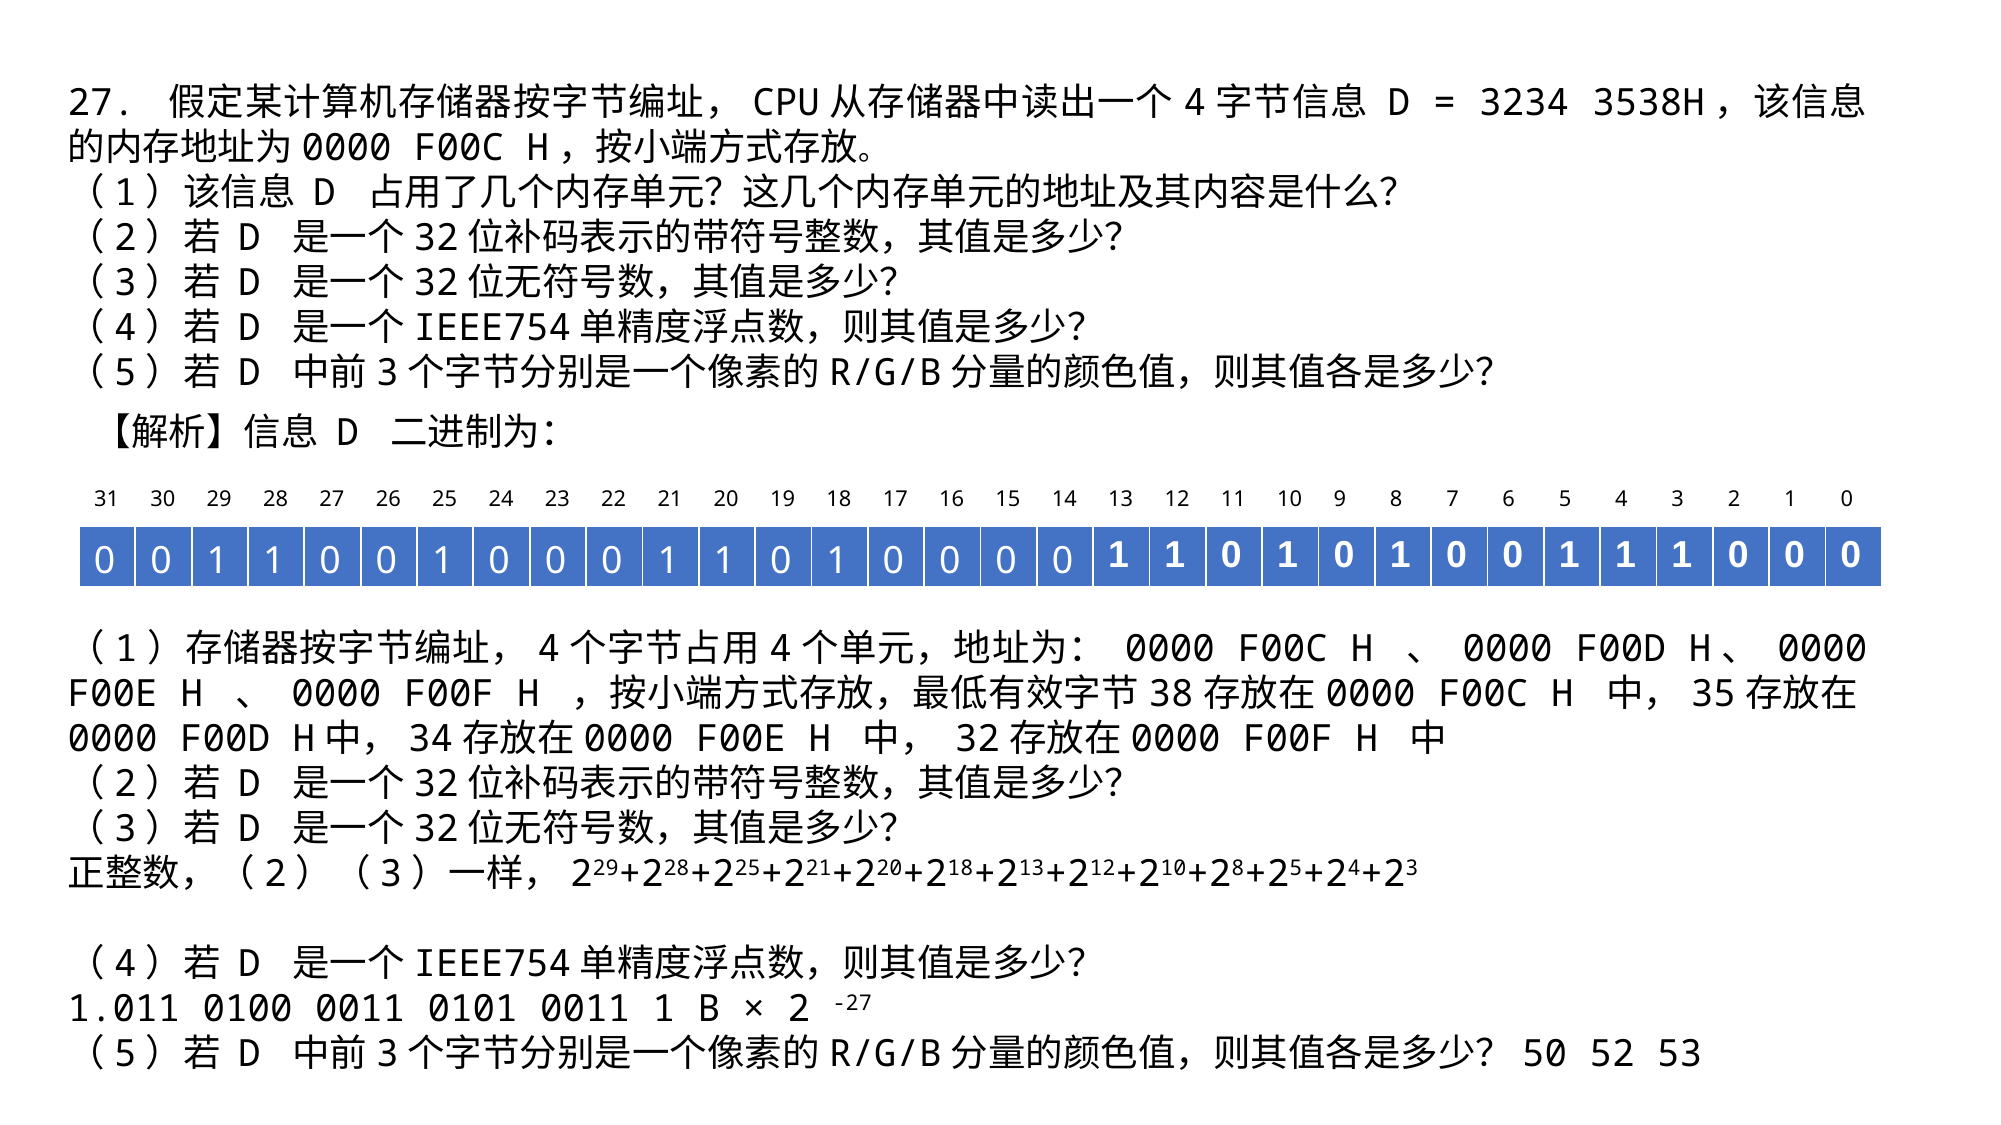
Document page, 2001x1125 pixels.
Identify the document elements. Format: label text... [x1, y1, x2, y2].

text_box 27. 假定某计算机存储器按字节编址，CPU从存储器中读出一个4字节信息 D = 3234 3538H，该信息的内存地址为0000 F00C H，按小端方式存放。 （1）该信息 D 占用了几个内存单元？这几个内存单元的地址及其内容是什么？ （2）若 D 是一个32位补码表示的带符号整数，其值是多少？ （3）若 D 是一个32位无符号数，其值是多少？ （4）若 D 是一个IEEE754单精度浮点数，则其值是多少？ （5）若 D 中前3个字节分别是一个像素的R/G/B分量的颜色值，则其值各是多少？ [52, 70, 1882, 401]
table_header 0 [1488, 527, 1543, 586]
table_header 3 [1657, 477, 1712, 521]
table_header 10 [1263, 477, 1318, 521]
table_header 0 [1432, 527, 1487, 586]
table_header 19 [756, 477, 811, 521]
table_header 18 [812, 477, 867, 521]
table_header 0 [1826, 527, 1881, 586]
table_header 0 [756, 527, 811, 586]
table_header 0 [981, 527, 1036, 586]
table_header 25 [418, 477, 473, 521]
table_header 1 [643, 527, 698, 586]
table_header 0 [362, 527, 416, 586]
table_header 31 [80, 477, 135, 521]
table_header 4 [1601, 477, 1656, 521]
table_header 2 [1714, 477, 1768, 521]
table_header 27 [305, 477, 360, 521]
table_header 7 [1432, 477, 1487, 521]
table_header 1 [1770, 477, 1825, 521]
table_header 1 [1657, 527, 1712, 586]
table_header 16 [925, 477, 980, 521]
table_header 5 [1545, 477, 1599, 521]
table_header 0 [1826, 477, 1881, 521]
table_header 30 [136, 477, 191, 521]
table_header 1 [1150, 527, 1205, 586]
table_header 6 [1488, 477, 1543, 521]
table_header 29 [193, 477, 247, 521]
table_header 0 [869, 527, 923, 586]
table_header 17 [869, 477, 923, 521]
table_header 26 [362, 477, 416, 521]
table_header 1 [1601, 527, 1656, 586]
table_header 0 [531, 527, 585, 586]
table_header 1 [249, 527, 303, 586]
table_header 0 [474, 527, 529, 586]
table_header 0 [925, 527, 980, 586]
table_header 13 [1094, 477, 1149, 521]
table_header 1 [812, 527, 867, 586]
table_header 1 [1263, 527, 1318, 586]
table_header 22 [587, 477, 642, 521]
table_header 8 [1376, 477, 1430, 521]
table_header 1 [1094, 527, 1149, 586]
table_header 1 [1545, 527, 1599, 586]
table_header 21 [643, 477, 698, 521]
table_header 1 [1376, 527, 1430, 586]
table_header 0 [1319, 527, 1374, 586]
table_header 1 [193, 527, 247, 586]
table_header 0 [1207, 527, 1261, 586]
table_header 24 [474, 477, 529, 521]
table_header 0 [1038, 527, 1092, 586]
table_header 9 [1319, 477, 1374, 521]
table_header 0 [1770, 527, 1825, 586]
table_header 0 [305, 527, 360, 586]
table_header 28 [249, 477, 304, 521]
table_header 12 [1150, 477, 1205, 521]
table_header 1 [700, 527, 754, 586]
table_header 0 [1714, 527, 1768, 586]
table_header 20 [700, 477, 754, 521]
text_box 【解析】信息 D 二进制为： [79, 400, 1079, 461]
table_header 0 [80, 527, 134, 586]
table_header 23 [531, 477, 585, 521]
table_header 0 [136, 527, 191, 586]
table_header 14 [1038, 477, 1092, 521]
text_box （1）存储器按字节编址，4个字节占用4个单元，地址为： 0000 F00C H 、 0000 F00D H、 0000 F00E H 、 0000 F00F H ，按小端方式存放，最低有效字节38存放在0000 F00C H 中，35存放在0000 F00D H中，34存放在0000 F00E H 中， 32存放在0000 F00F H 中 （2）若 D 是一个32位补码表示的带符号整数，其值是多少？ （3）若 D 是一个32位无符号数，其值是多少？ 正整数，（2）（3）一样，229+228+225+221+220+218+213+212+210+28+25+24+23 （4）若 D 是一个IEEE754单精度浮点数，则其值是多少？ 1.011 0100 0011 0101 0011 1 B × 2 -27 （5）若 D 中前3个字节分别是一个像素的R/G/B分量的颜色值，则其值各是多少？50 52 53 [52, 616, 1882, 1082]
table_header 11 [1207, 477, 1261, 521]
table_header 0 [587, 527, 642, 586]
table_header 1 [418, 527, 472, 586]
table_header 15 [981, 477, 1036, 521]
